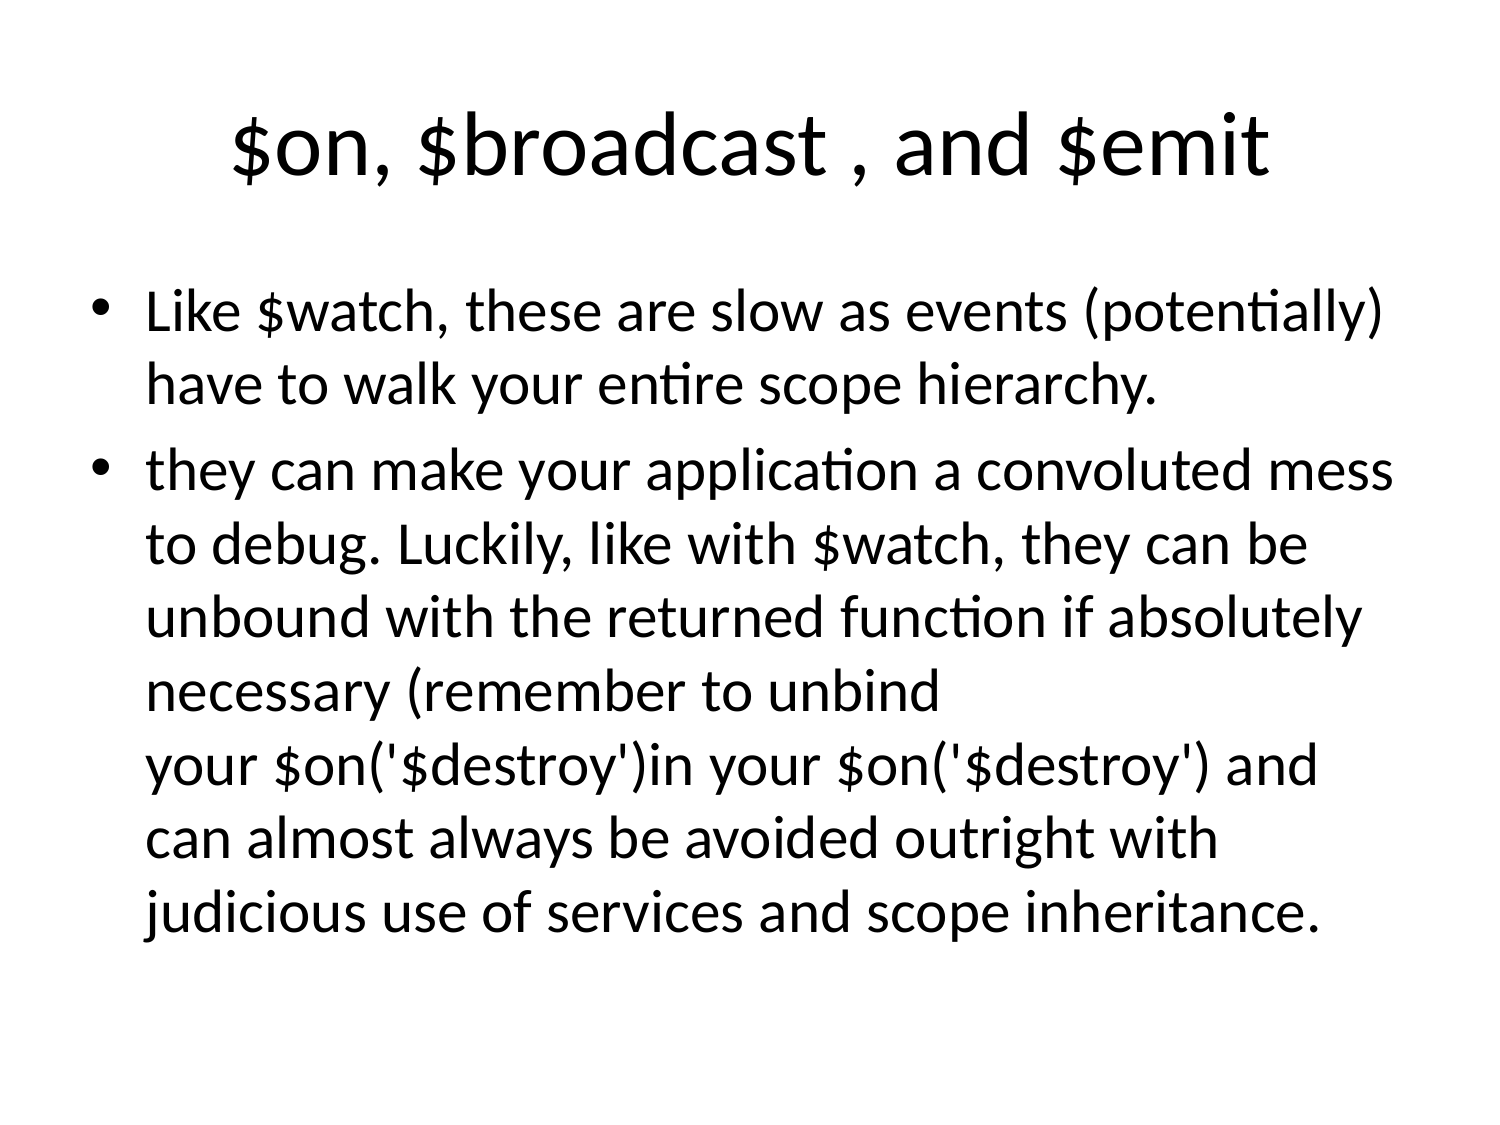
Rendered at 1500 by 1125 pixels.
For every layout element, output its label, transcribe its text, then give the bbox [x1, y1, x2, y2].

list Like $watch, these are slow as events (potentially) have to walk your entire scope hierarchy. they can make your application a convoluted mess to debug. Luckily, like with $watch, they can be unbound with the returned function if absolutely necessary (remember to unbind your $on('$destroy')in your $on('$destroy') and can almost always be avoided outright with judicious use of services and scope inheritance. [75, 262, 1425, 1005]
title $on, $broadcast , and $emit [75, 45, 1425, 233]
